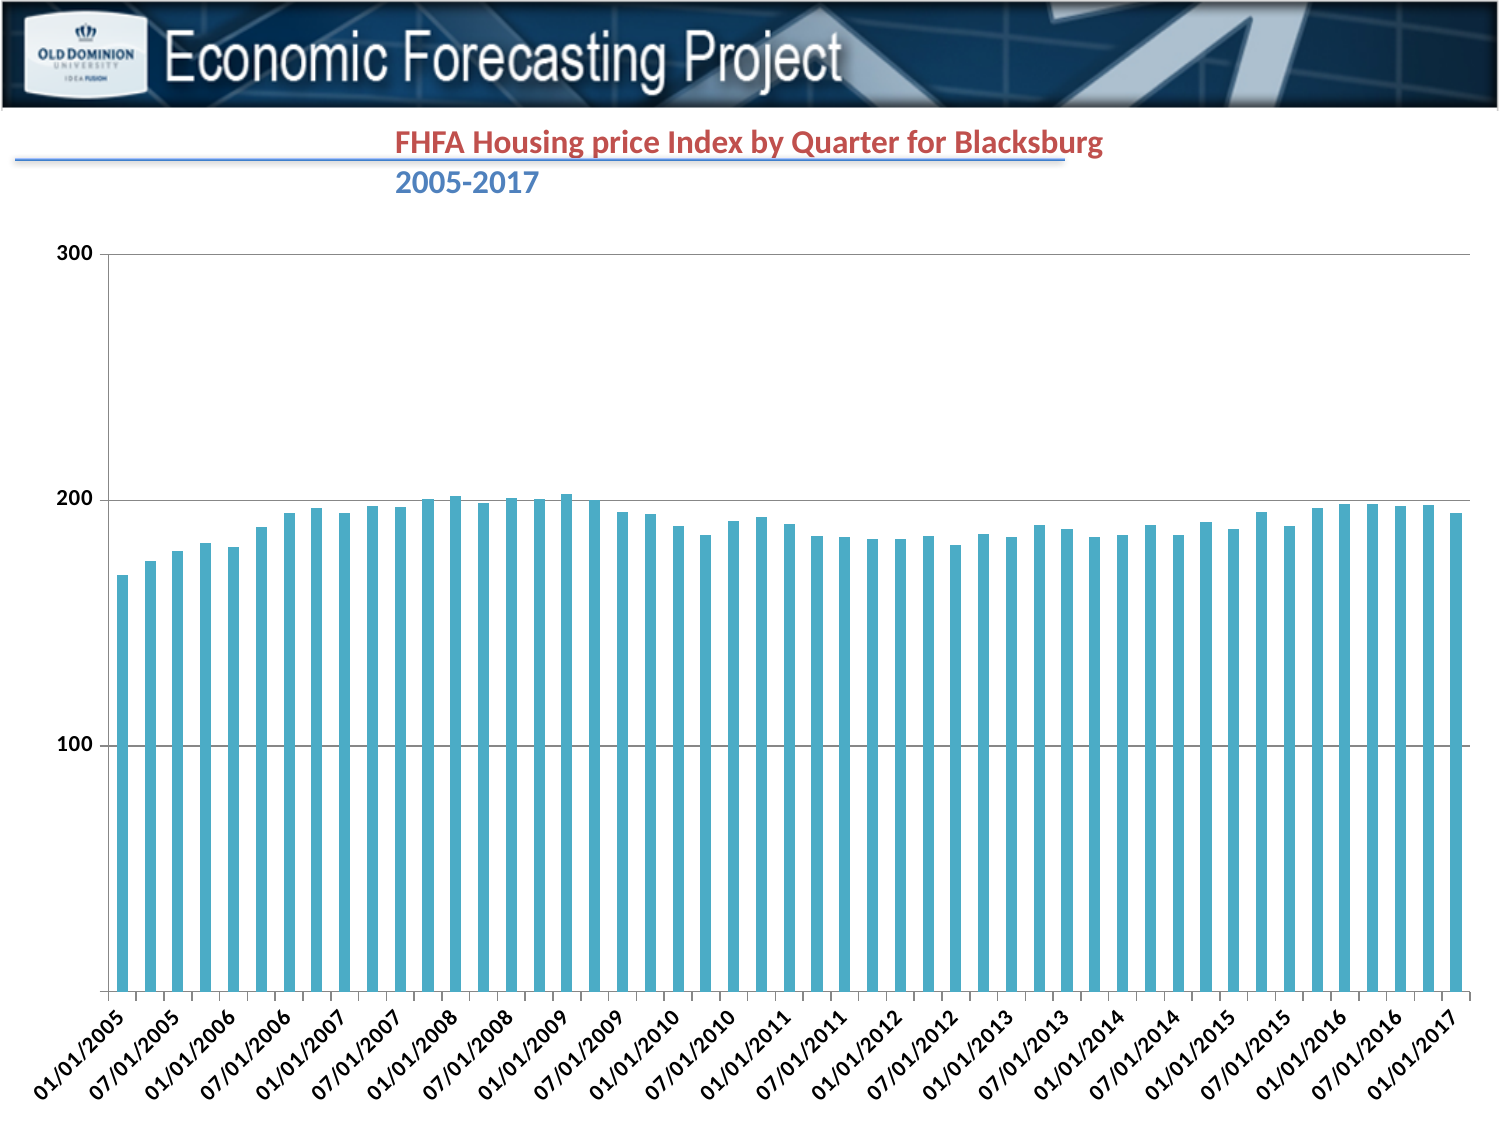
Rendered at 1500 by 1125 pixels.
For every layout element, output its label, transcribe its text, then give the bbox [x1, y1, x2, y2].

text_box [14, 157, 1066, 161]
chart [0, 224, 1500, 1125]
picture [0, 0, 1500, 112]
text_box FHFA Housing price Index by Quarter for Blacksburg 2005-2017 [380, 121, 1120, 207]
